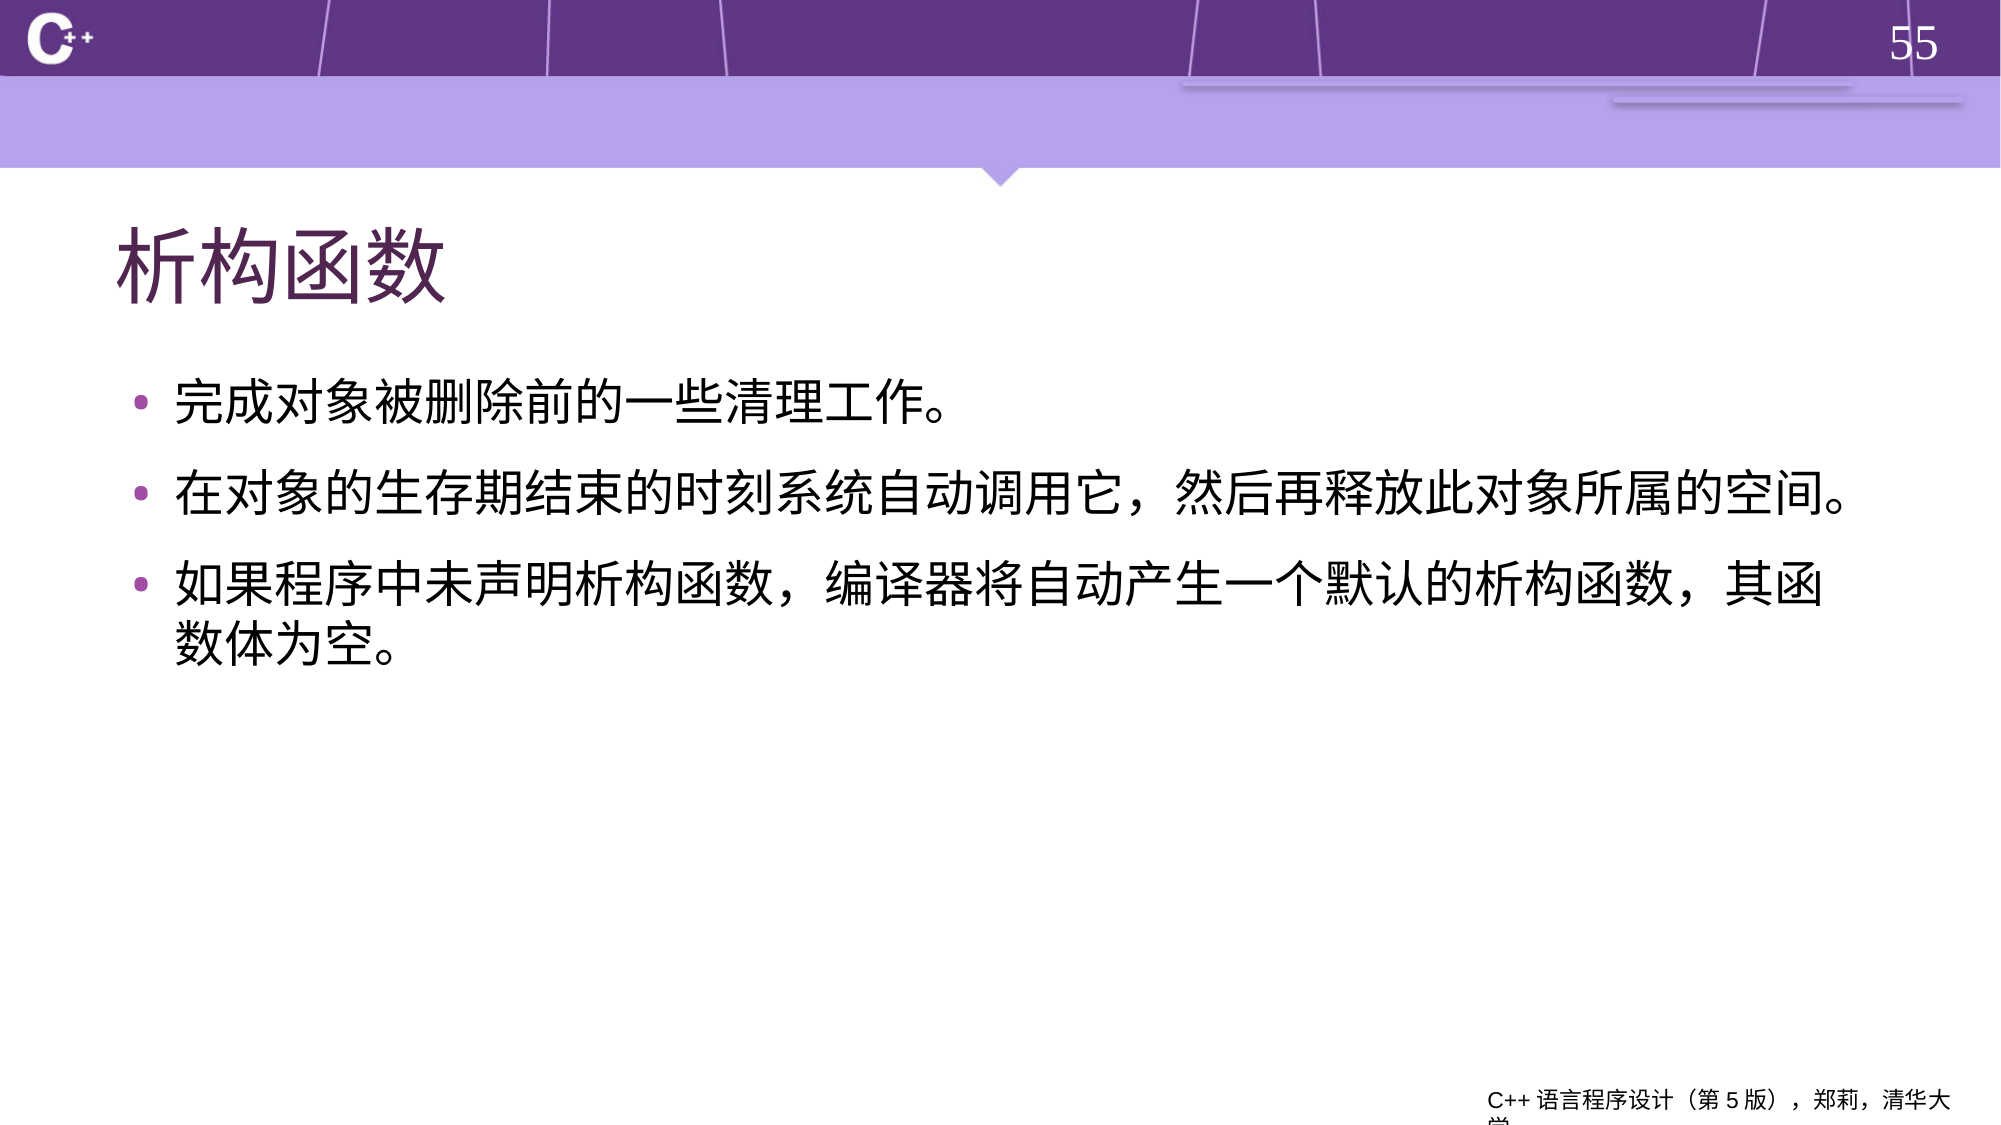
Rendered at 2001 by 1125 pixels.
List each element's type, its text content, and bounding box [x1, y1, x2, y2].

picture [0, 0, 2001, 1125]
list 完成对象被删除前的一些清理工作。 在对象的生存期结束的时刻系统自动调用它，然后再释放此对象所属的空间。 如果程序中未声明析构函数，编译器将自动产生一个默认的析构函数，其函数体为空。 [99, 363, 1851, 1090]
title 析构函数 [99, 176, 1901, 352]
